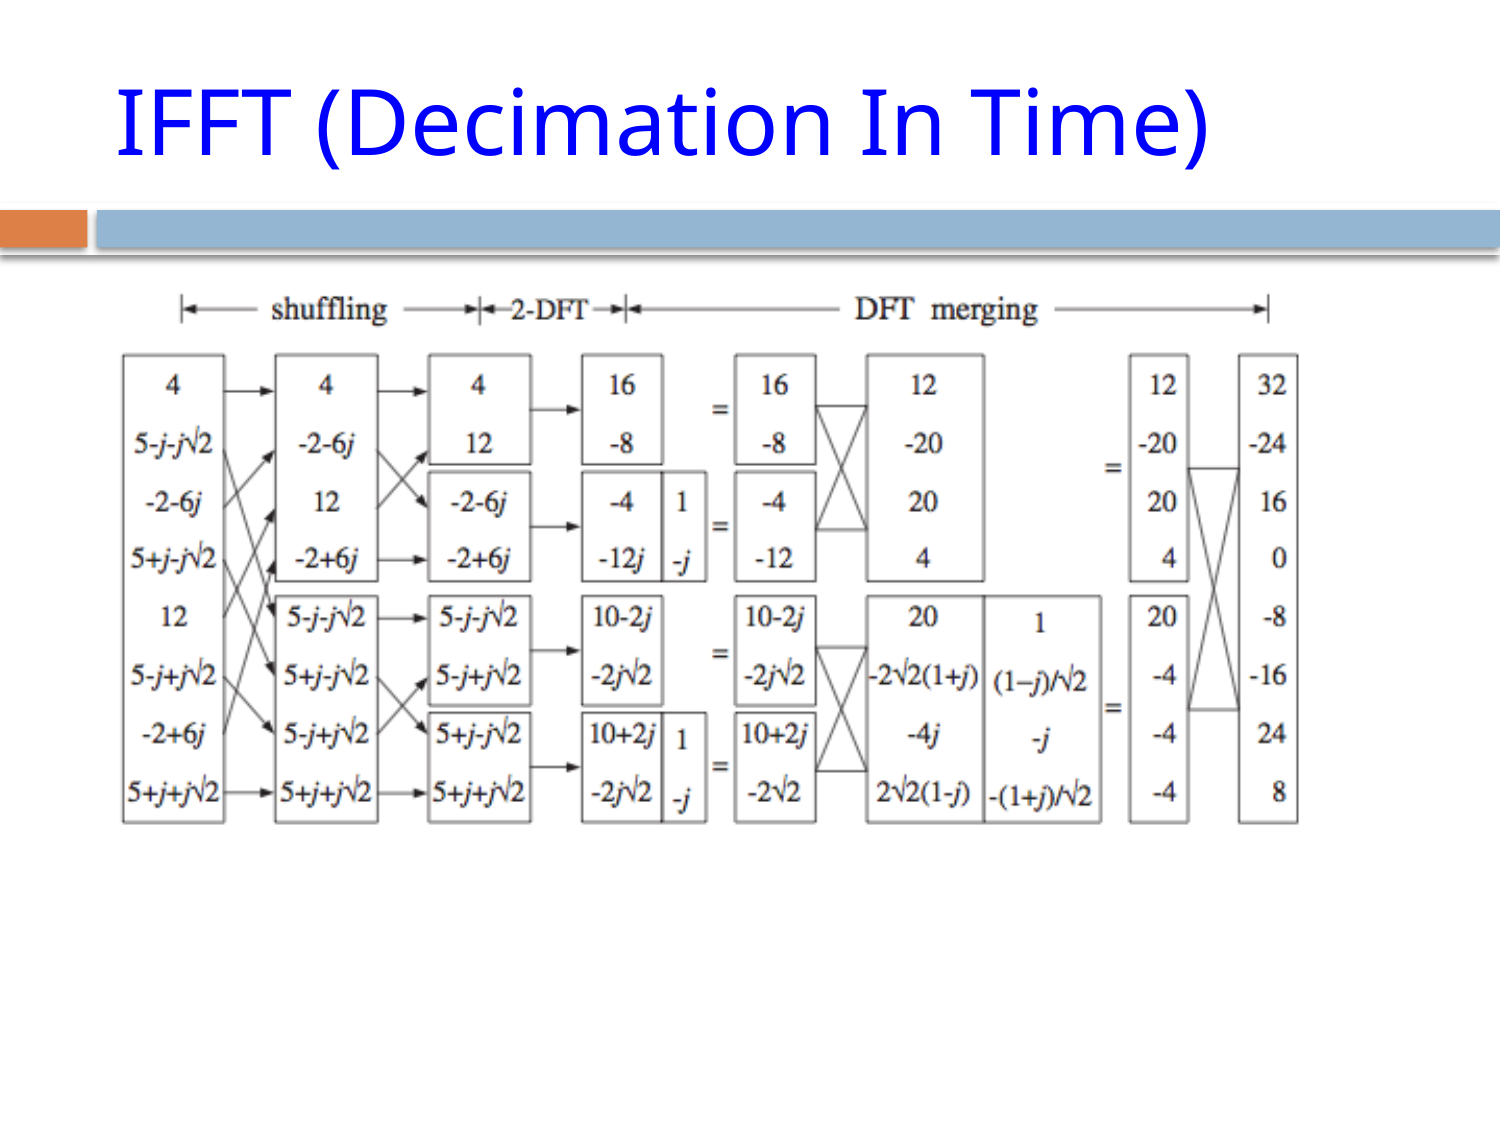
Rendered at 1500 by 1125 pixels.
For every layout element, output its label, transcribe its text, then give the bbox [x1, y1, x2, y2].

picture [100, 274, 1322, 851]
title IFFT (Decimation In Time) [100, 37, 1438, 200]
